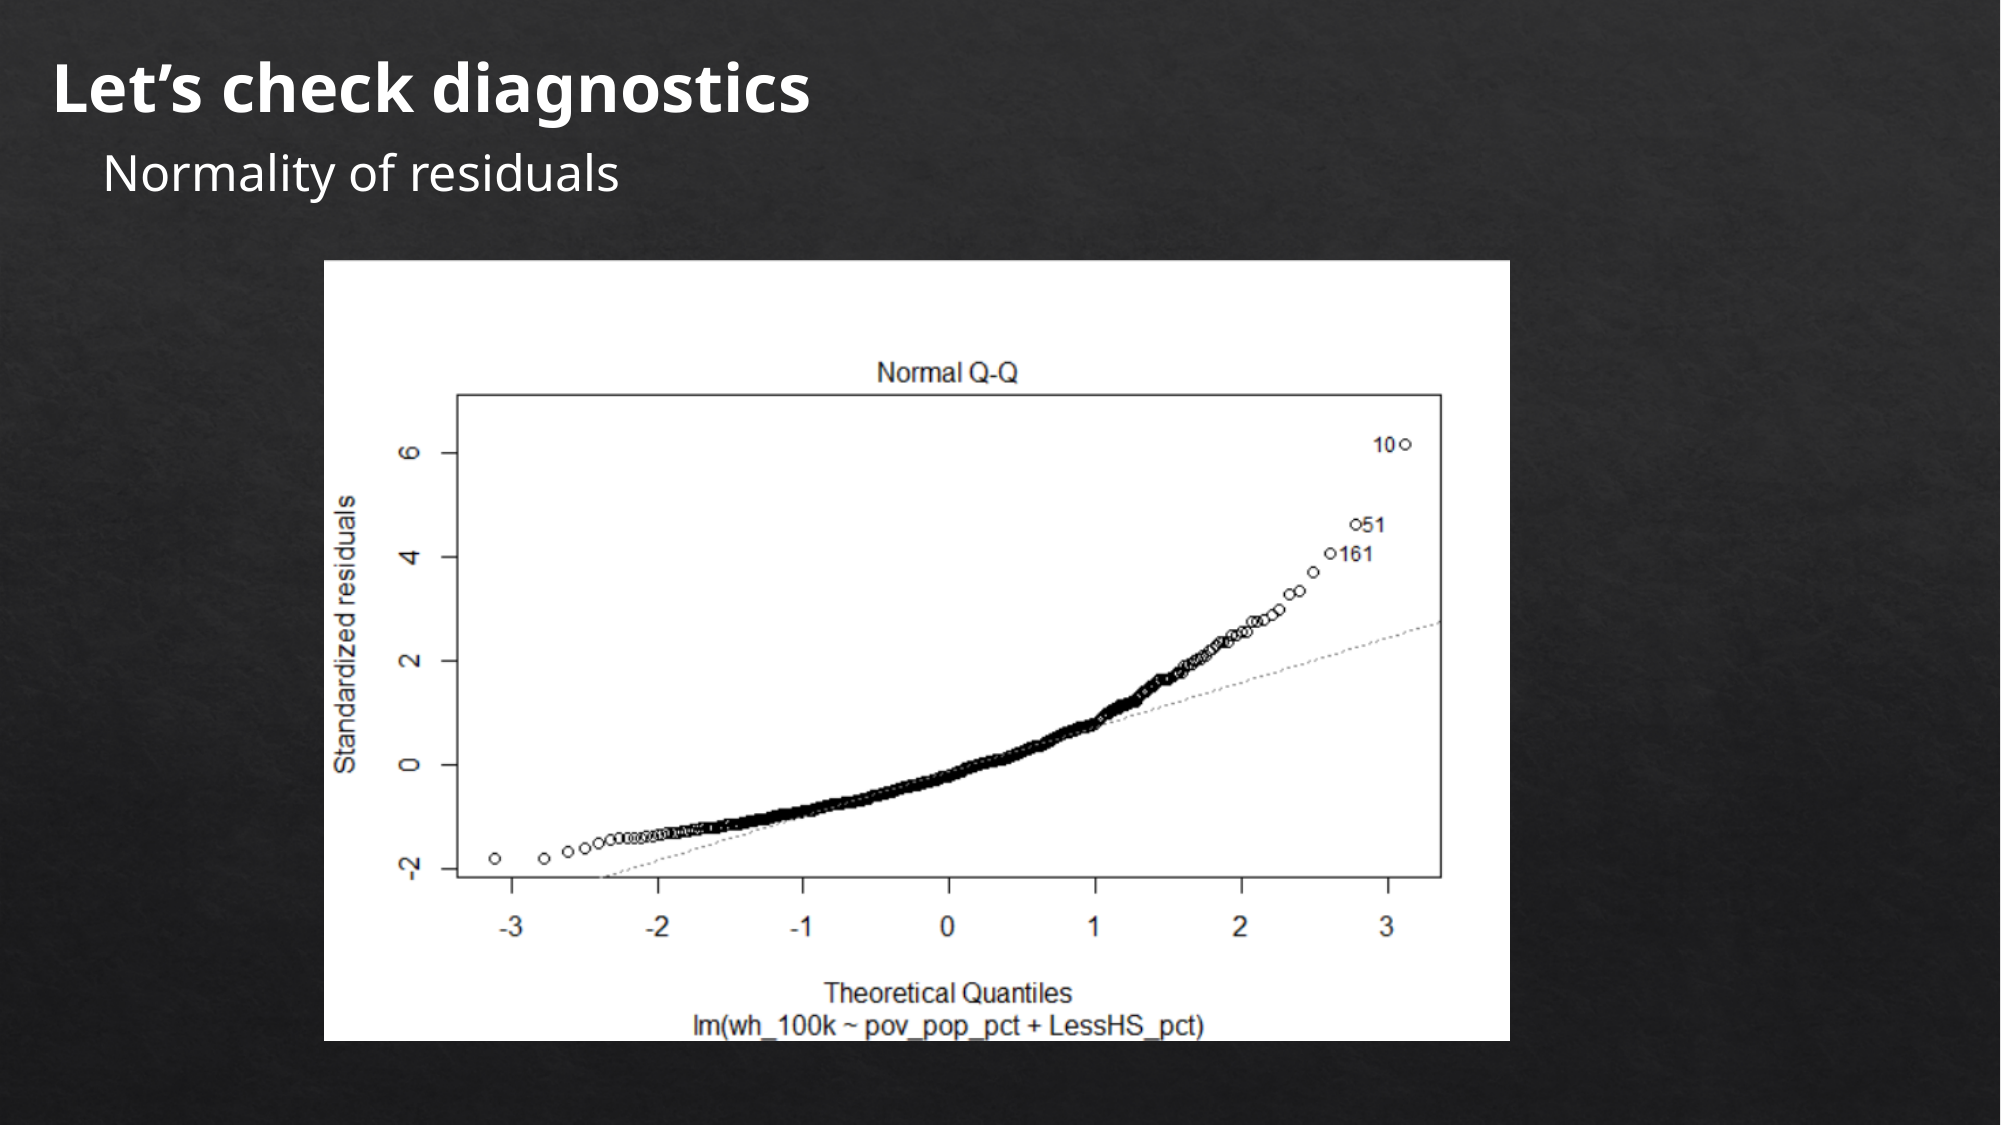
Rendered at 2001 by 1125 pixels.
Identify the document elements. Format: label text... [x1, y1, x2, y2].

picture [324, 260, 1510, 1041]
text_box Let’s check diagnostics [36, 38, 1791, 135]
text_box Normality of residuals [87, 134, 1980, 209]
